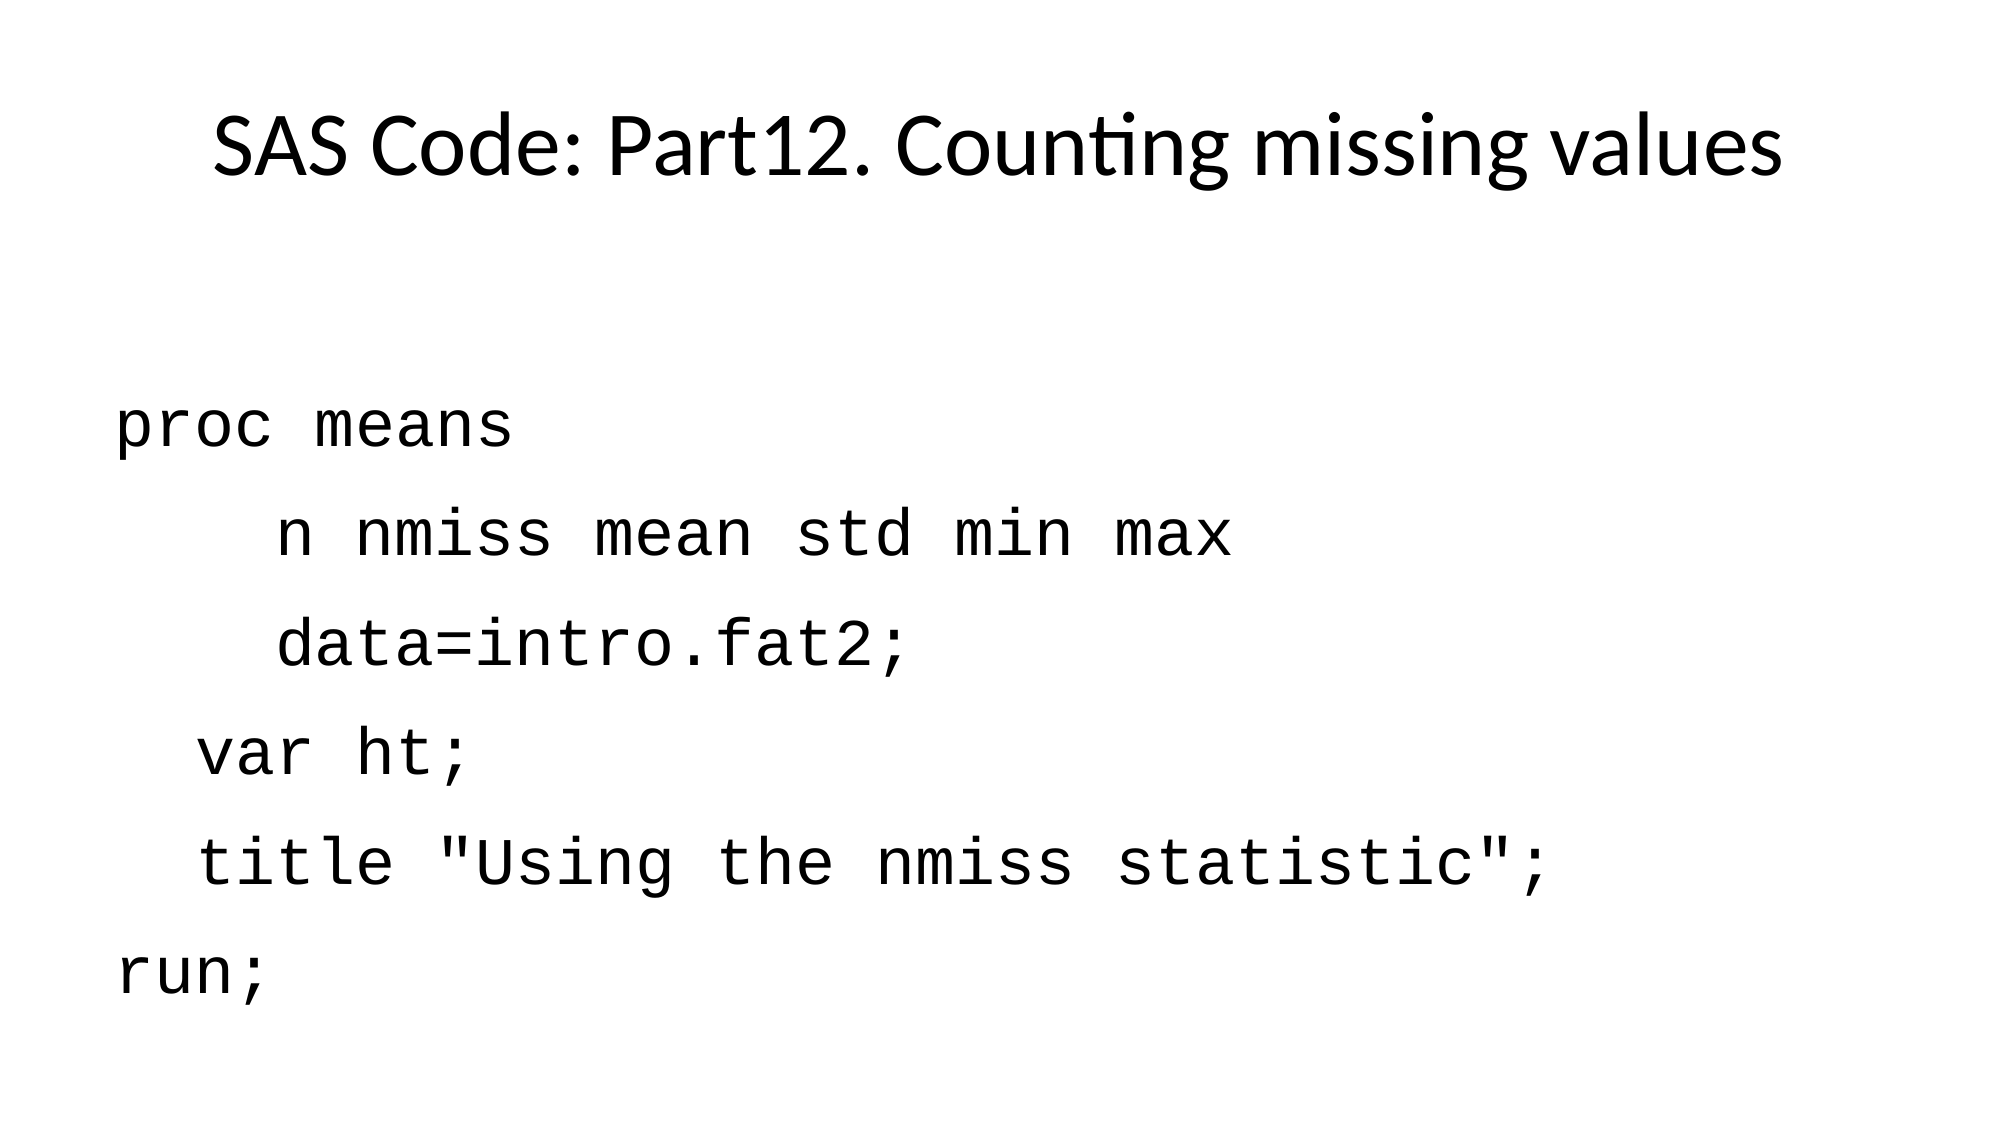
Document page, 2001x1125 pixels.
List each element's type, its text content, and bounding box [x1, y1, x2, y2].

title SAS Code: Part12. Counting missing values [99, 45, 1900, 233]
list proc means n nmiss mean std min max data=intro.fat2; var ht; title "Using the nmiss statistic"; run; [99, 262, 1900, 1005]
